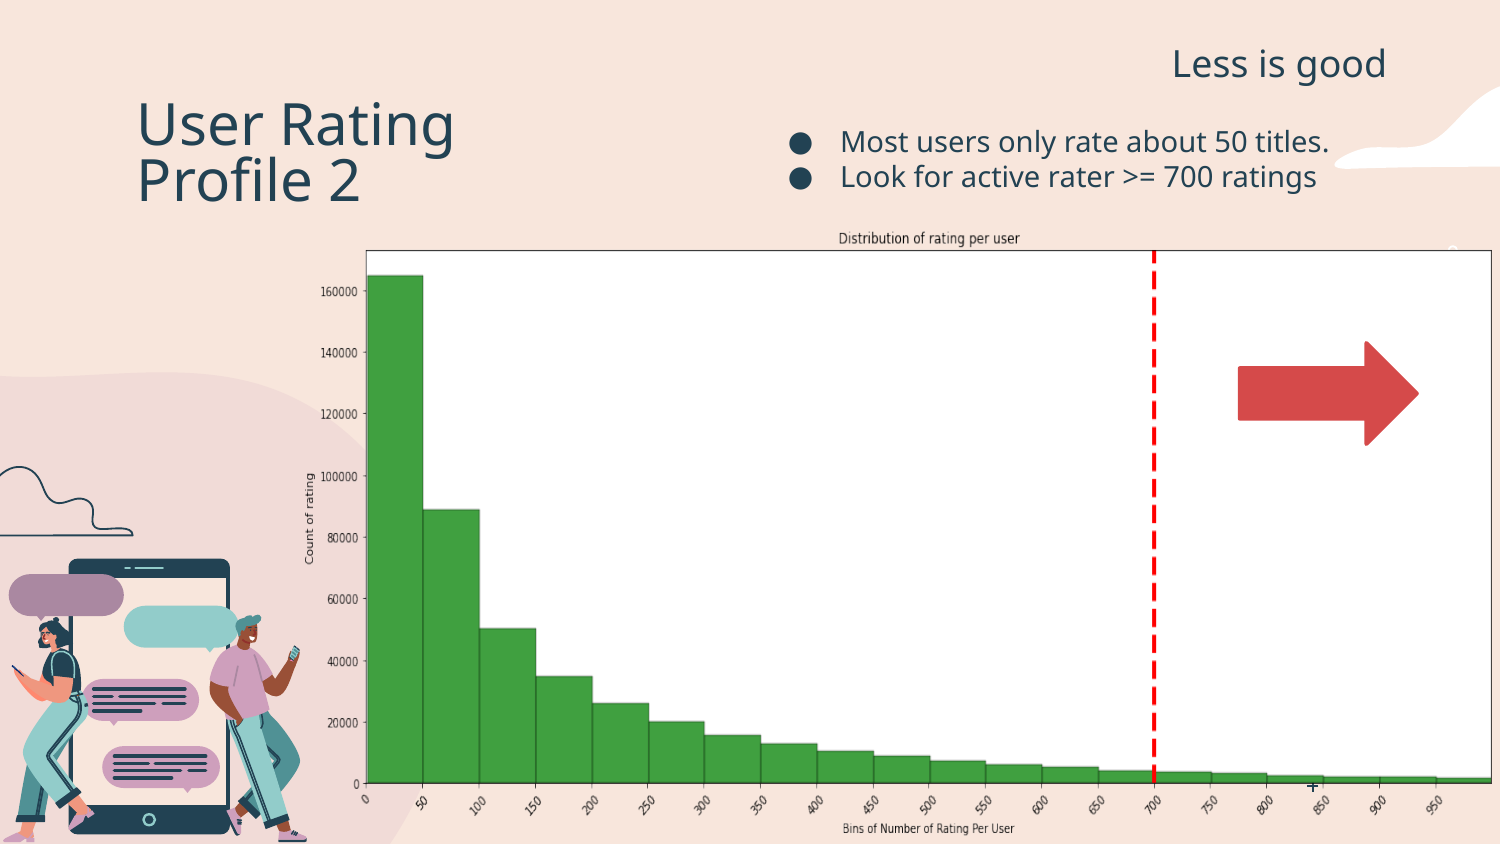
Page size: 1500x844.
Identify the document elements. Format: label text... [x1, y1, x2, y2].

list Most users only rate about 50 titles. Look for active rater >= 700 ratings [750, 108, 1494, 221]
picture [299, 222, 1498, 843]
title Less is good [1156, 34, 1500, 113]
title User Rating Profile 2 [121, 85, 505, 251]
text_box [1, 558, 307, 843]
